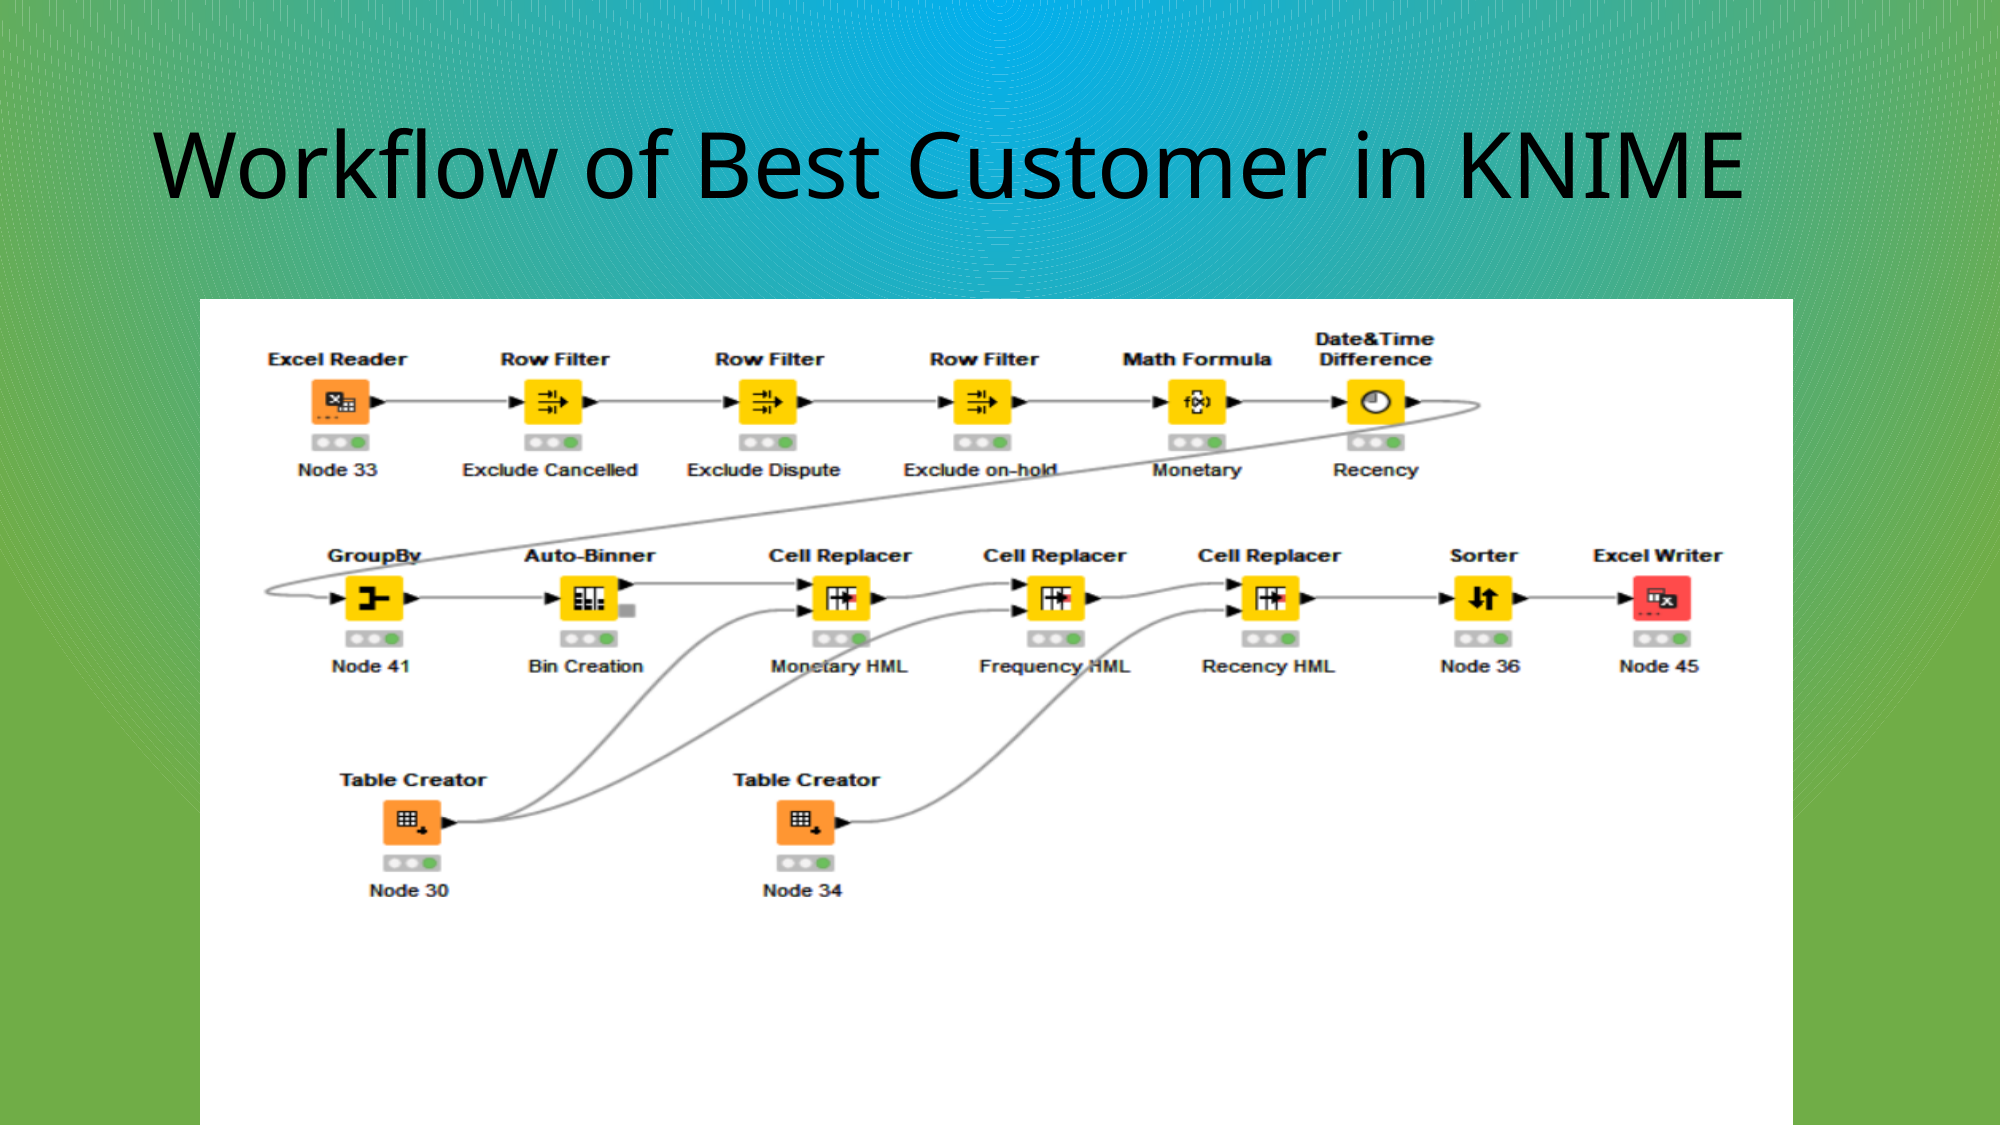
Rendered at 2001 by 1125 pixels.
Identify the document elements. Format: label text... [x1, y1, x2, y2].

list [200, 299, 1793, 1125]
title Workflow of Best Customer in KNIME [137, 59, 1863, 278]
